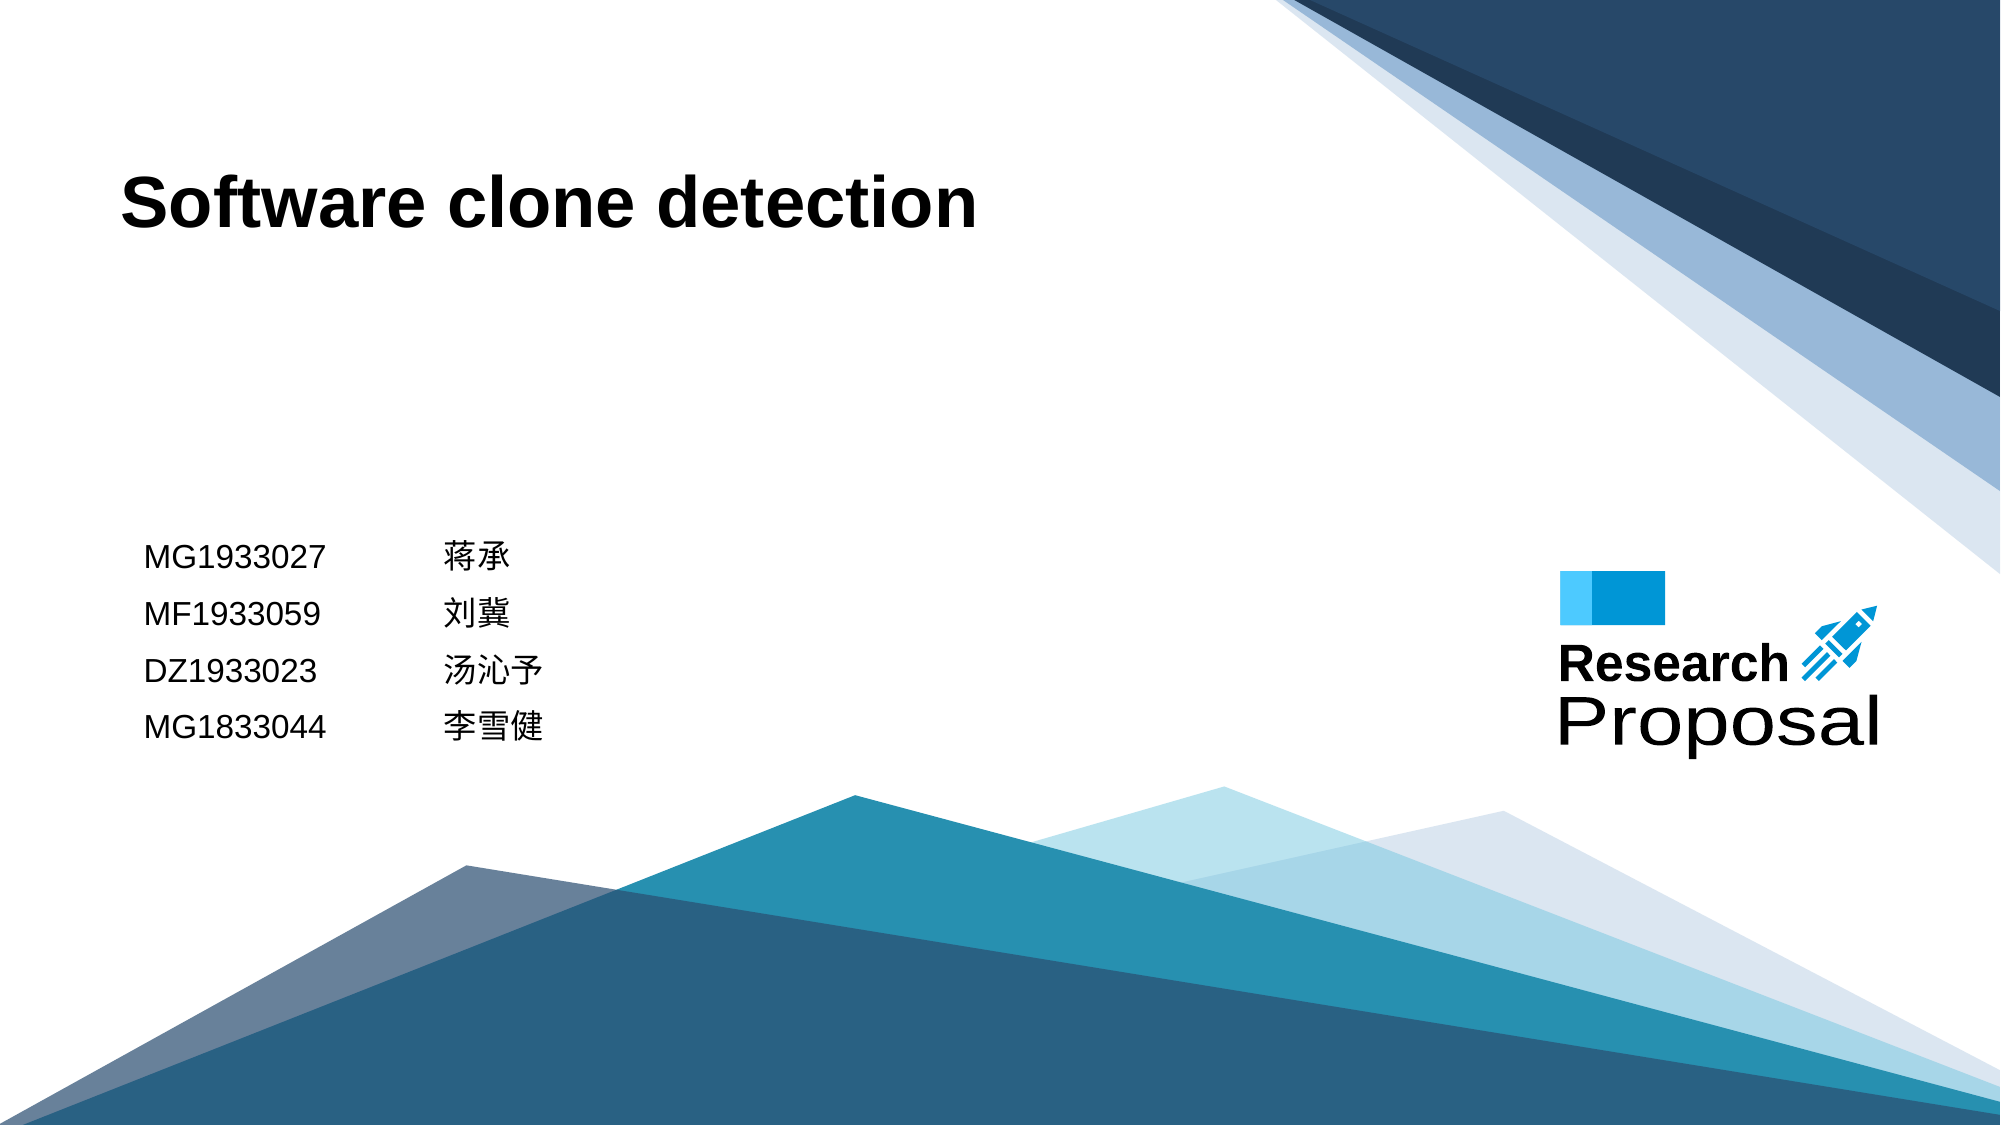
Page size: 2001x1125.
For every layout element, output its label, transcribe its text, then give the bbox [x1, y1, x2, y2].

title Software clone detection [105, 127, 1026, 282]
list MG1933027 蒋承 MF1933059 刘冀 DZ1933023 汤沁予 MG1833044 李雪健 [128, 490, 600, 796]
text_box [1560, 571, 1878, 760]
